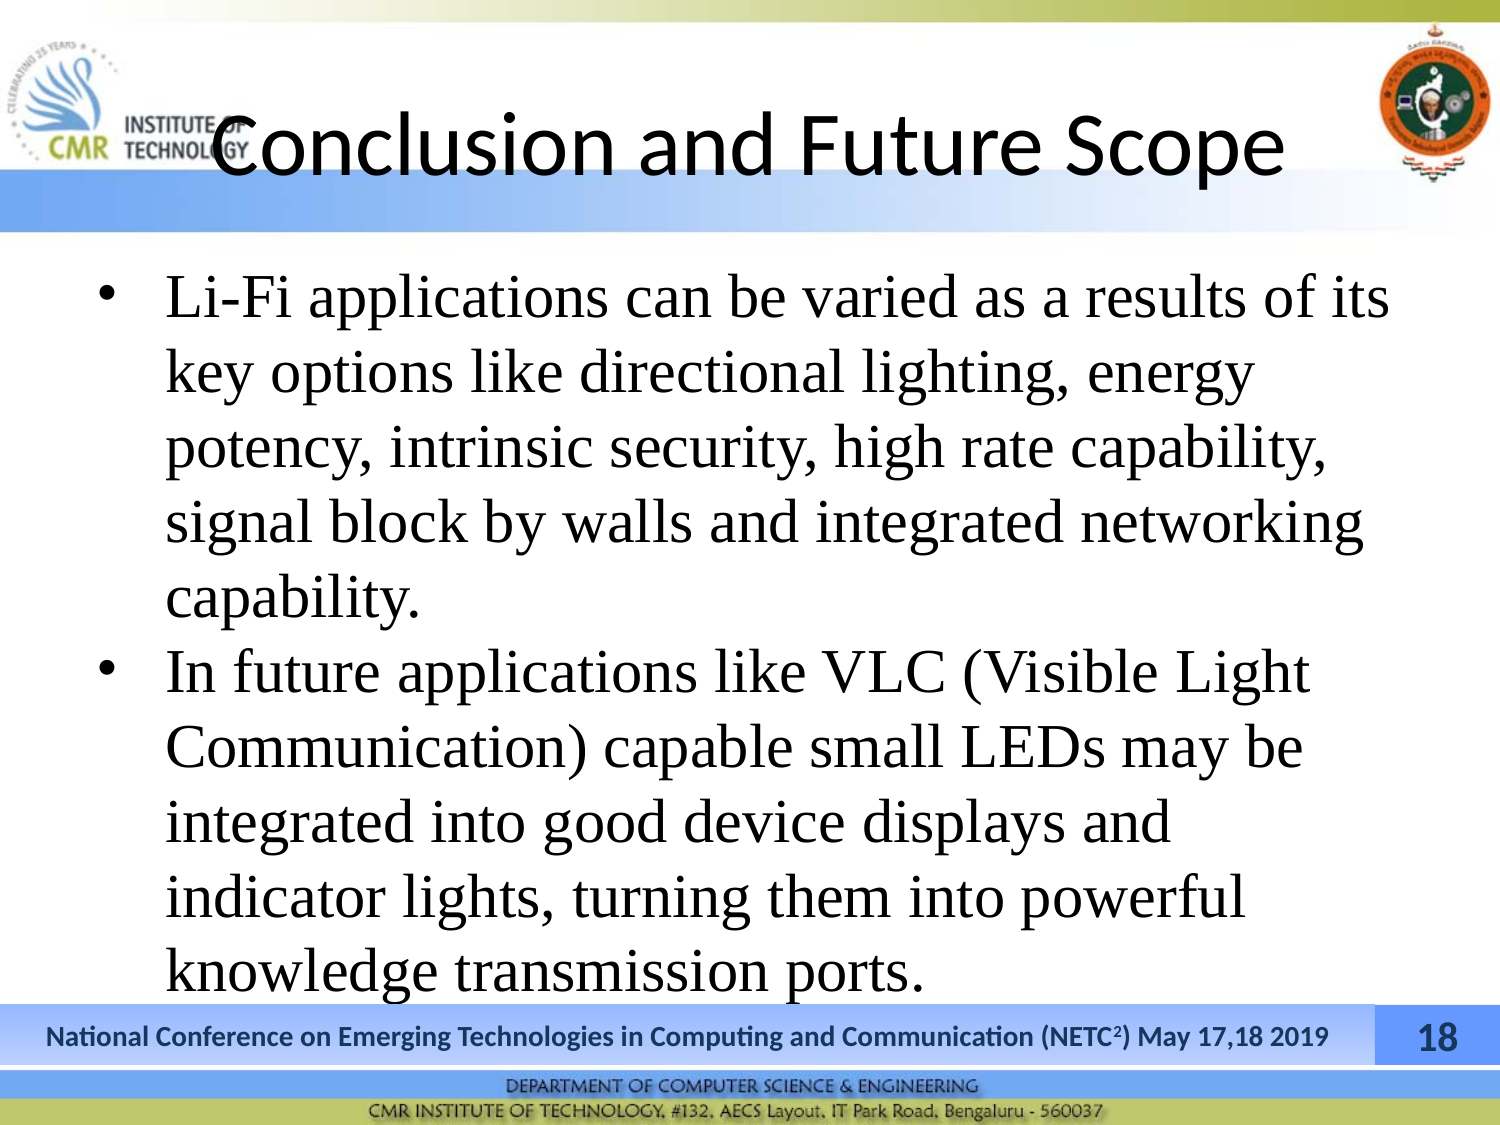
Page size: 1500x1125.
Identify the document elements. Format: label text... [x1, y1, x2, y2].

title Conclusion and Future Scope [75, 45, 1425, 233]
picture [0, 1065, 1500, 1125]
text_box National Conference on Emerging Technologies in Computing and Communication (NETC2) May 17,18 2019 [0, 1004, 1374, 1065]
text_box ‹#› [1374, 1004, 1500, 1065]
list Li-Fi applications can be varied as a results of its key options like directional lighting, energy potency, intrinsic security, high rate capability, signal block by walls and integrated networking capability. In future applications like VLC (Visible Light Communication) capable small LEDs may be integrated into good device displays and indicator lights, turning them into powerful knowledge transmission ports. [75, 247, 1425, 990]
picture [0, 0, 1500, 1004]
footer [512, 1065, 988, 1103]
